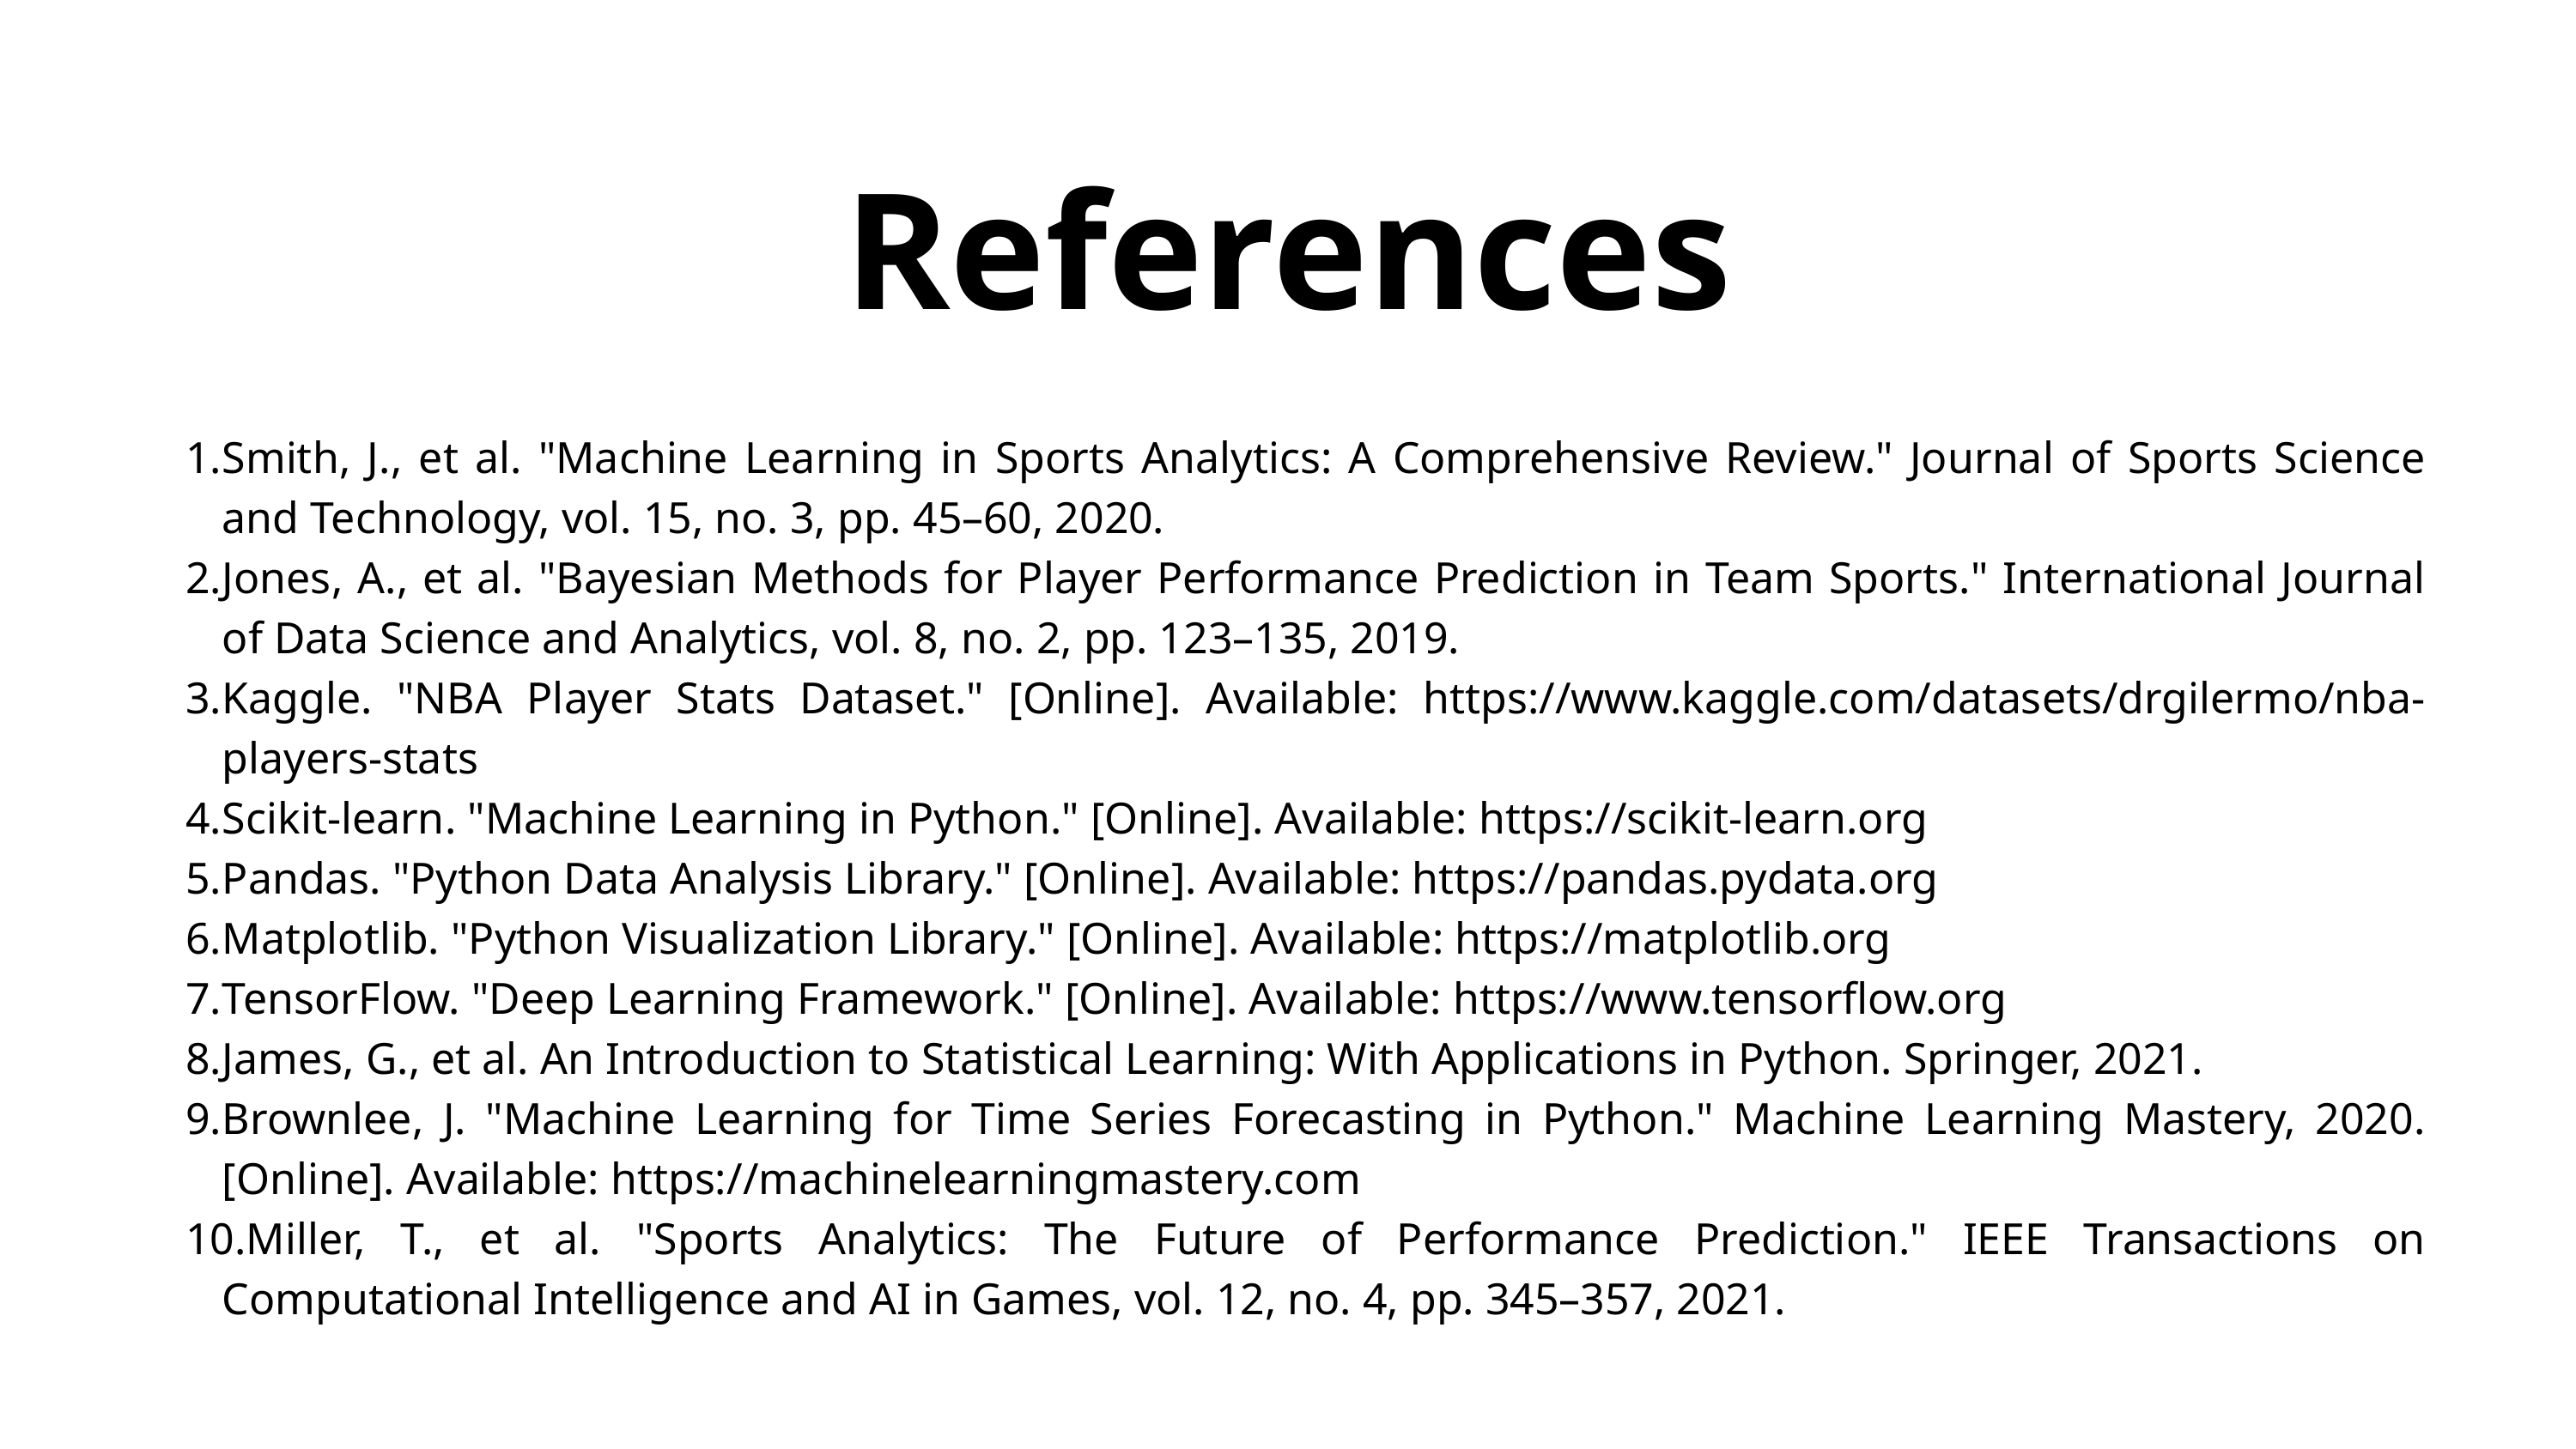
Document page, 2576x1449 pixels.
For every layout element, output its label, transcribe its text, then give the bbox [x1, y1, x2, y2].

text_box References [398, 132, 2178, 343]
text_box Smith, J., et al. "Machine Learning in Sports Analytics: A Comprehensive Review." Journal of Sports Science and Technology, vol. 15, no. 3, pp. 45–60, 2020. Jones, A., et al. "Bayesian Methods for Player Performance Prediction in Team Sports." International Journal of Data Science and Analytics, vol. 8, no. 2, pp. 123–135, 2019. Kaggle. "NBA Player Stats Dataset." [Online]. Available: https://www.kaggle.com/datasets/drgilermo/nba-players-stats Scikit-learn. "Machine Learning in Python." [Online]. Available: https://scikit-learn.org Pandas. "Python Data Analysis Library." [Online]. Available: https://pandas.pydata.org Matplotlib. "Python Visualization Library." [Online]. Available: https://matplotlib.org TensorFlow. "Deep Learning Framework." [Online]. Available: https://www.tensorflow.org James, G., et al. An Introduction to Statistical Learning: With Applications in Python. Springer, 2021. Brownlee, J. "Machine Learning for Time Series Forecasting in Python." Machine Learning Mastery, 2020. [Online]. Available: https://machinelearningmastery.com Miller, T., et al. "Sports Analytics: The Future of Performance Prediction." IEEE Transactions on Computational Intelligence and AI in Games, vol. 12, no. 4, pp. 345–357, 2021. [149, 421, 2427, 1323]
